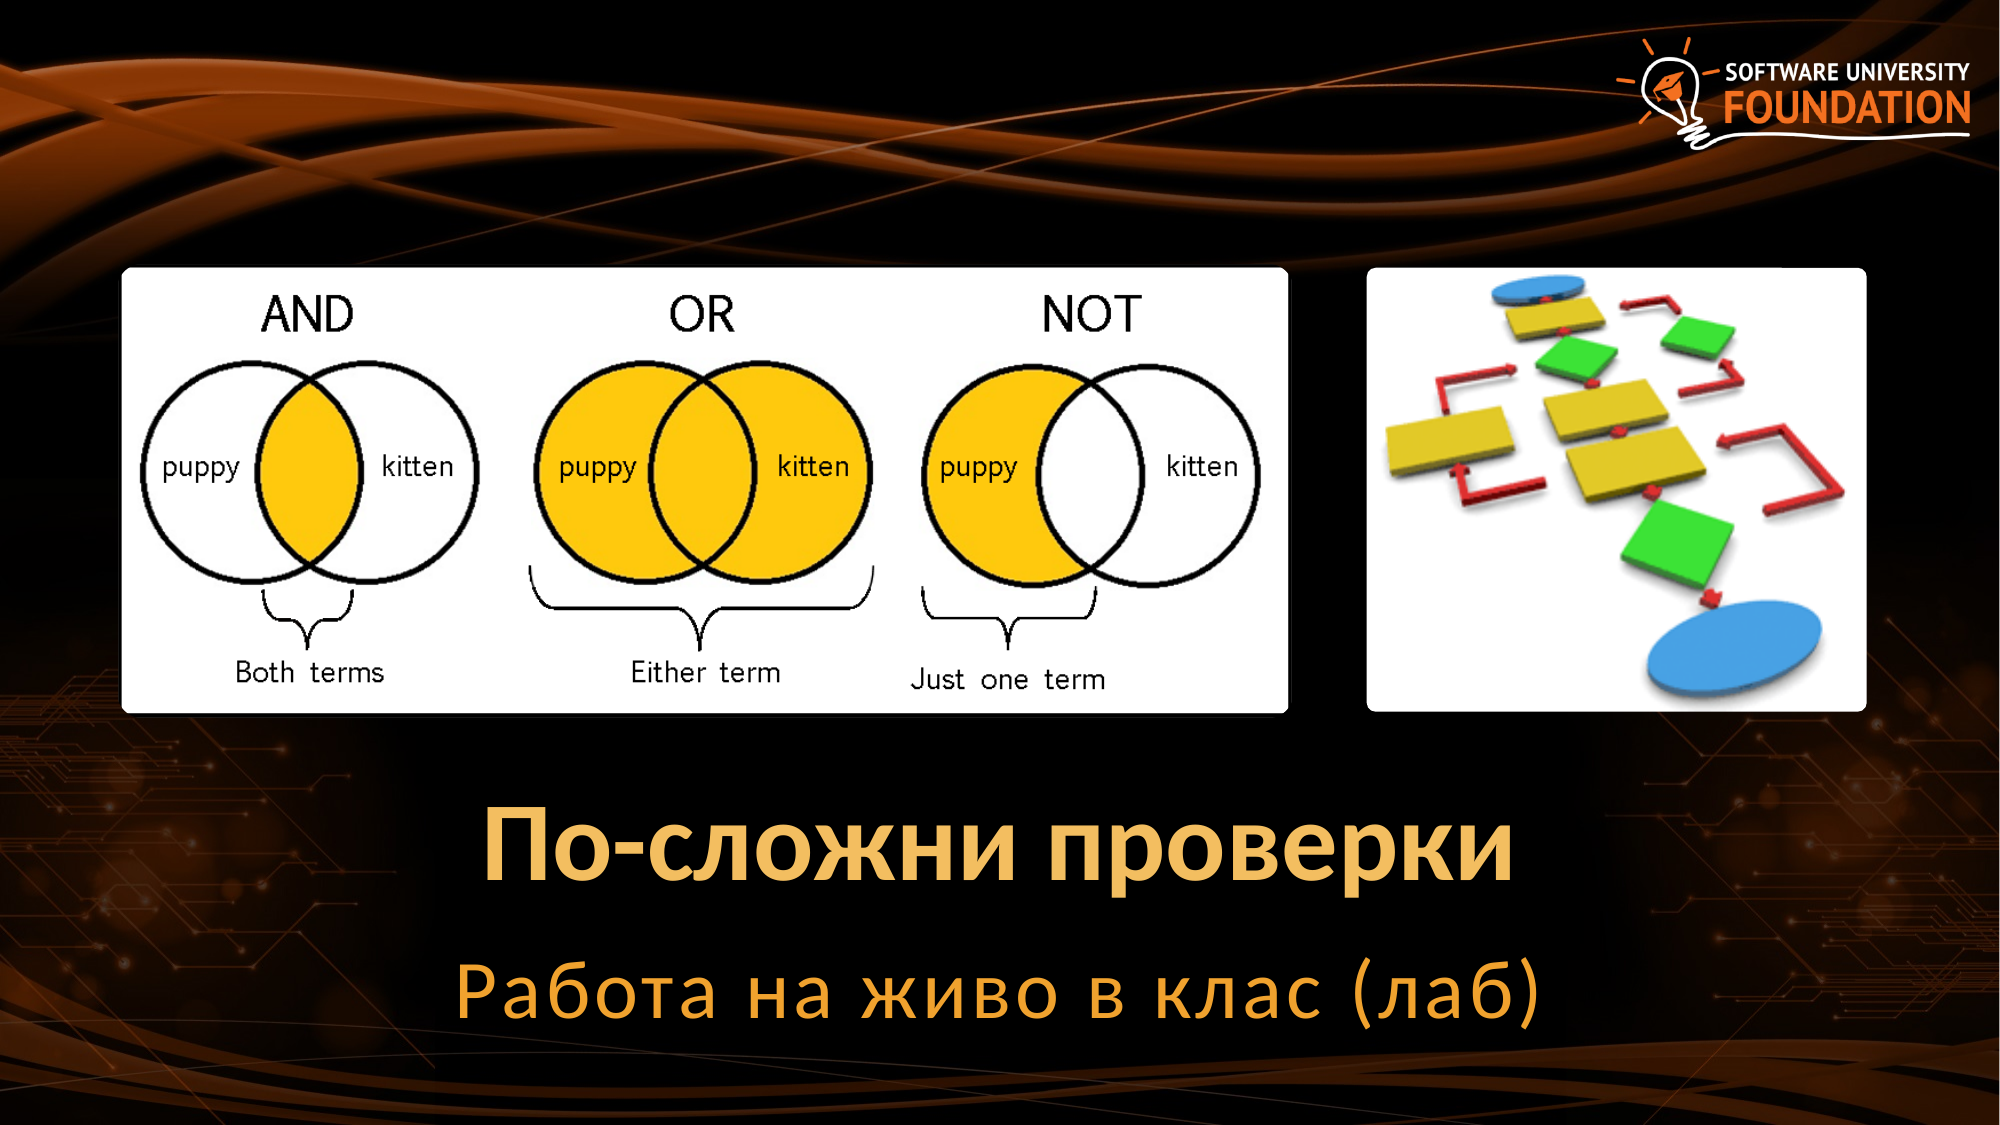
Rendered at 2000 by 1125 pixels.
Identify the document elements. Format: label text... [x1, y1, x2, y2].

list Работа на живо в клас (лаб) [237, 923, 1763, 1038]
picture [0, 0, 2000, 1125]
title По-сложни проверки [237, 775, 1763, 911]
